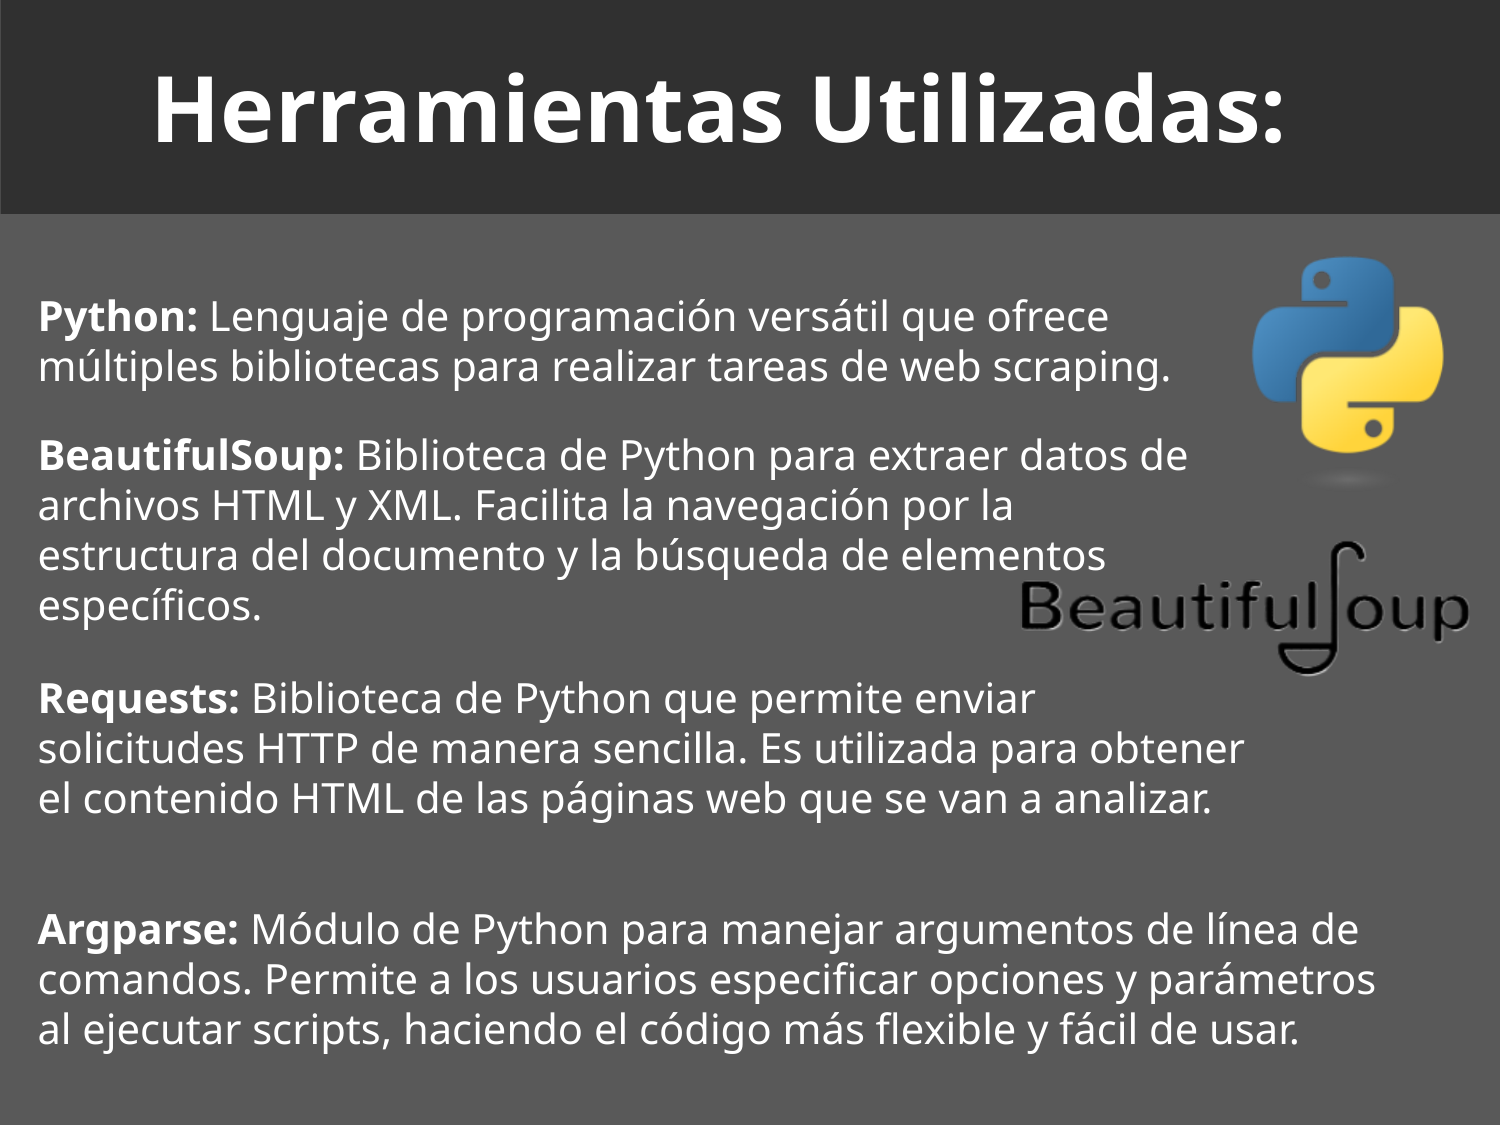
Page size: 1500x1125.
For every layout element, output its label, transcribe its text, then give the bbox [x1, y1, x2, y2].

text_box Requests: Biblioteca de Python que permite enviar solicitudes HTTP de manera sencilla. Es utilizada para obtener el contenido HTML de las páginas web que se van a analizar. [22, 664, 1266, 830]
text_box Argparse: Módulo de Python para manejar argumentos de línea de comandos. Permite a los usuarios especificar opciones y parámetros al ejecutar scripts, haciendo el código más flexible y fácil de usar. [22, 895, 1351, 1061]
text_box BeautifulSoup: Biblioteca de Python para extraer datos de archivos HTML y XML. Facilita la navegación por la estructura del documento y la búsqueda de elementos específicos. [22, 421, 1235, 637]
picture [0, 0, 1500, 1125]
text_box Python: Lenguaje de programación versátil que ofrece múltiples bibliotecas para realizar tareas de web scraping. [22, 281, 1236, 397]
